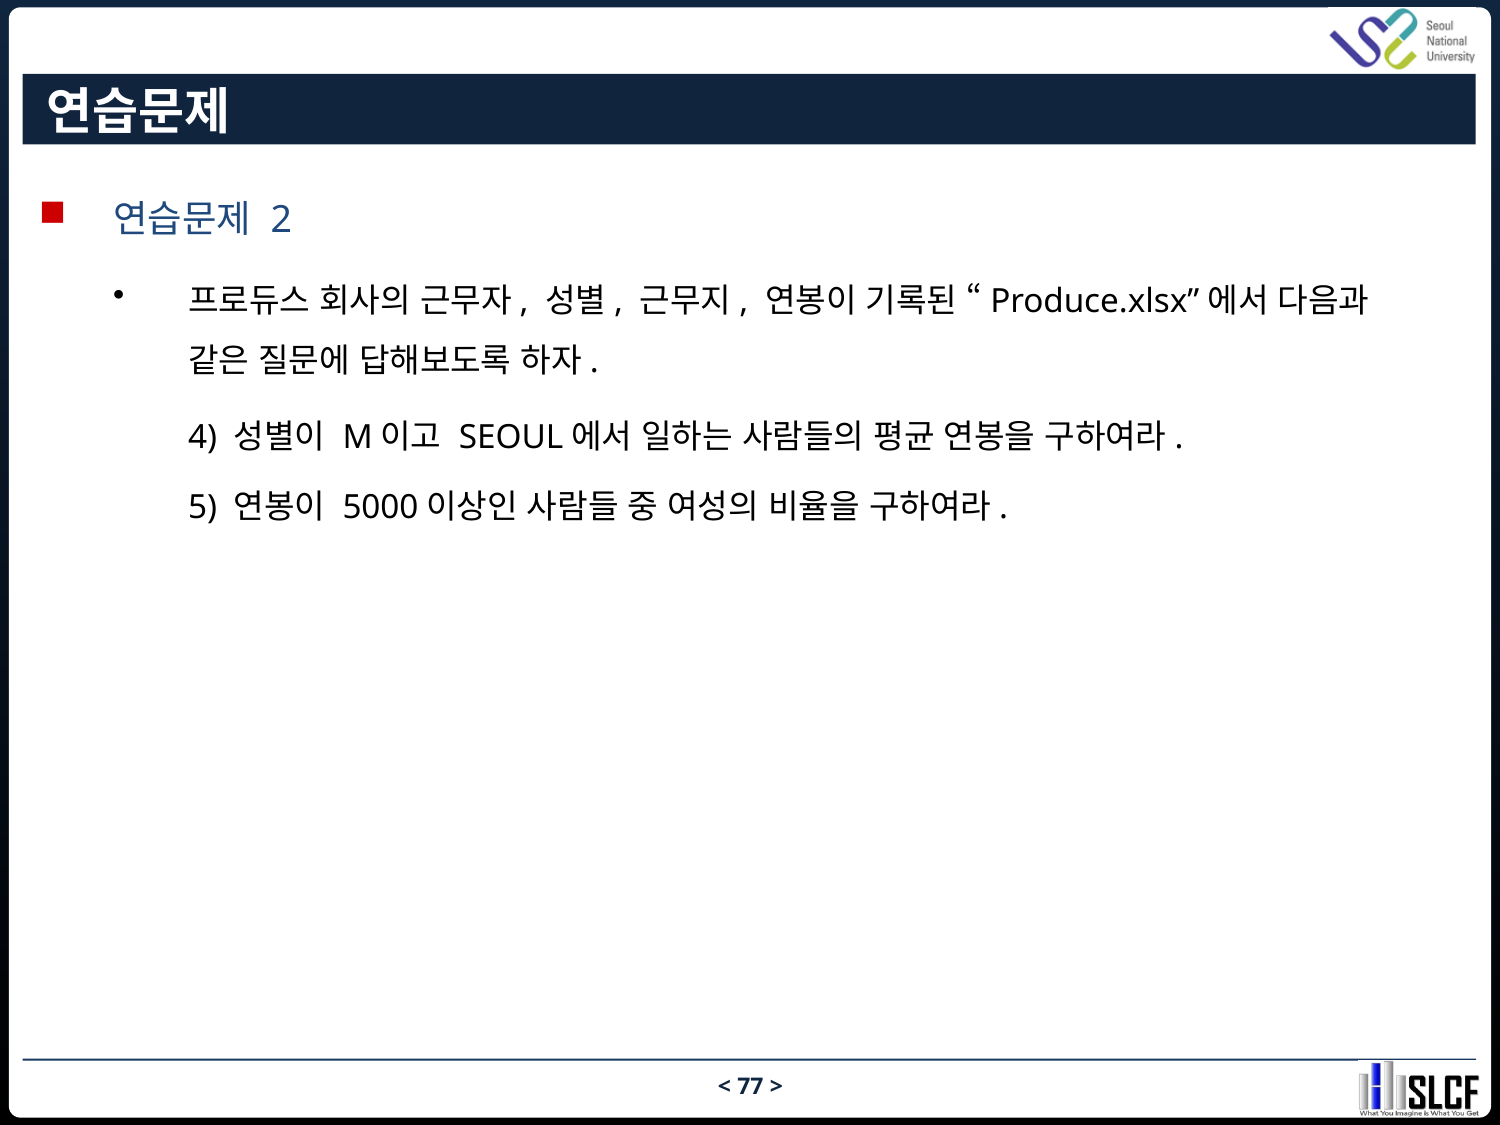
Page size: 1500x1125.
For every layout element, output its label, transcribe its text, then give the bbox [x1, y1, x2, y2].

picture [1358, 1060, 1481, 1117]
list 연습문제 2 프로듀스 회사의 근무자, 성별, 근무지, 연봉이 기록된 “Produce.xlsx”에서 다음과 같은 질문에 답해보도록 하자. 4) 성별이 M이고 SEOUL에서 일하는 사람들의 평균 연봉을 구하여라. 5) 연봉이 5000이상인 사람들 중 여성의 비율을 구하여라. [38, 172, 1436, 811]
title 연습문제 [22, 73, 1476, 145]
picture [1328, 7, 1476, 70]
